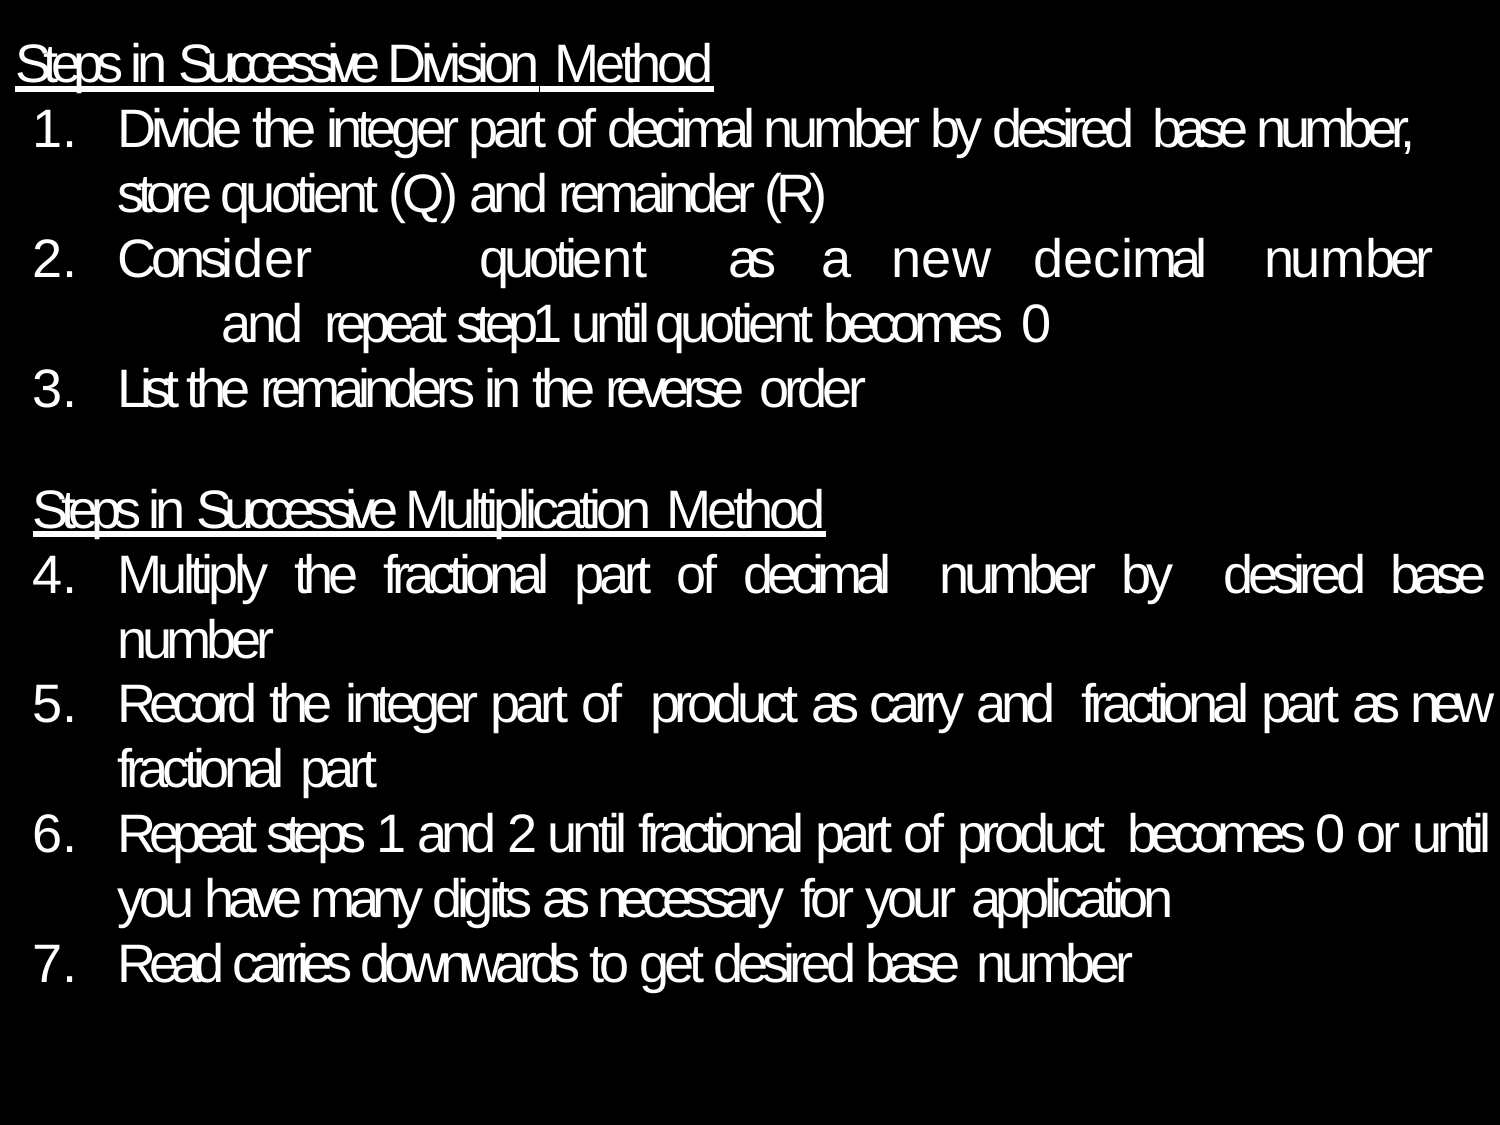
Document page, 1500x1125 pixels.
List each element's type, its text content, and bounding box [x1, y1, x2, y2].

text_box Steps in Successive Division Method Divide the integer part of decimal number by desired base number, store quotient (Q) and remainder (R) Consider quotient as a new decimal number and repeat step1 until quotient becomes 0 List the remainders in the reverse order Steps in Successive Multiplication Method Multiply the fractional part of decimal number by desired base number Record the integer part of product as carry and fractional part as new fractional part Repeat steps 1 and 2 until fractional part of product becomes 0 or until you have many digits as necessary for your application Read carries downwards to get desired base number [12, 26, 1488, 994]
